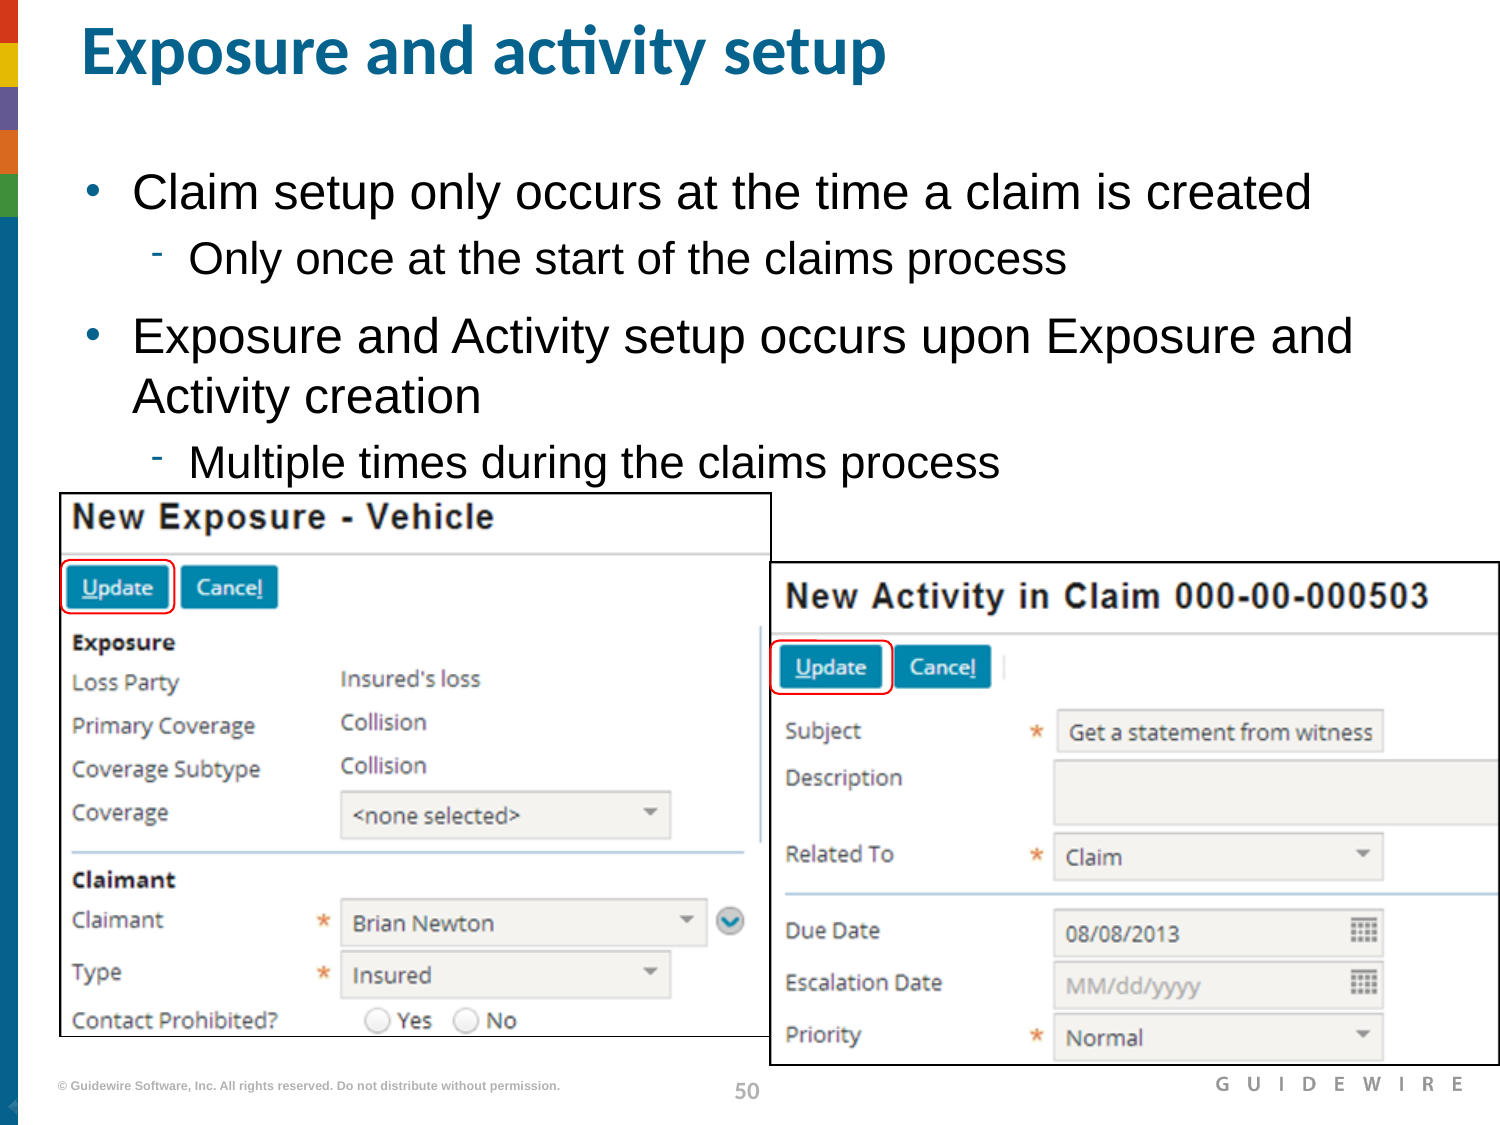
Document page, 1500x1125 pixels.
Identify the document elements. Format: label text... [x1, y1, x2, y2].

picture [10, 1101, 18, 1111]
picture [60, 493, 1500, 1065]
list Claim setup only occurs at the time a claim is created Only once at the start of the claims process Exposure and Activity setup occurs upon Exposure and Activity creation Multiple times during the claims process [85, 159, 1450, 530]
picture [0, 0, 18, 216]
picture [1215, 1073, 1480, 1096]
title Exposure and activity setup [81, 19, 1446, 142]
